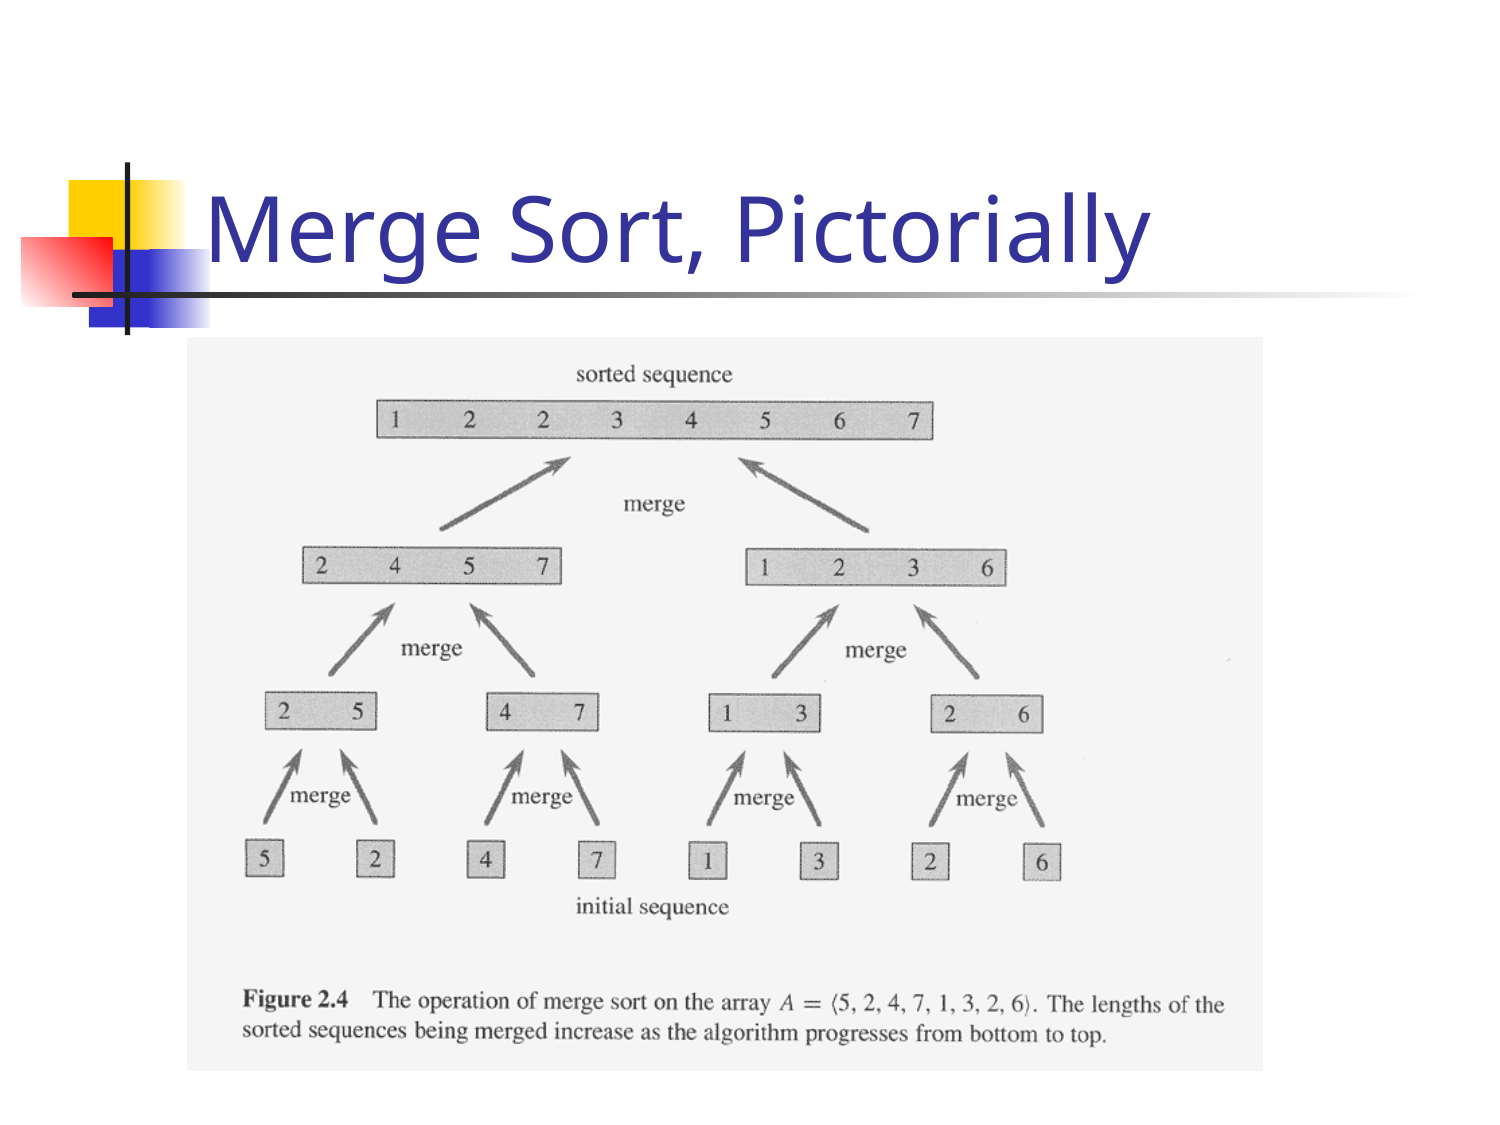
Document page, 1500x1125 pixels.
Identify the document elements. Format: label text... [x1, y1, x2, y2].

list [187, 337, 1263, 1072]
title Merge Sort, Pictorially [188, 101, 1468, 289]
